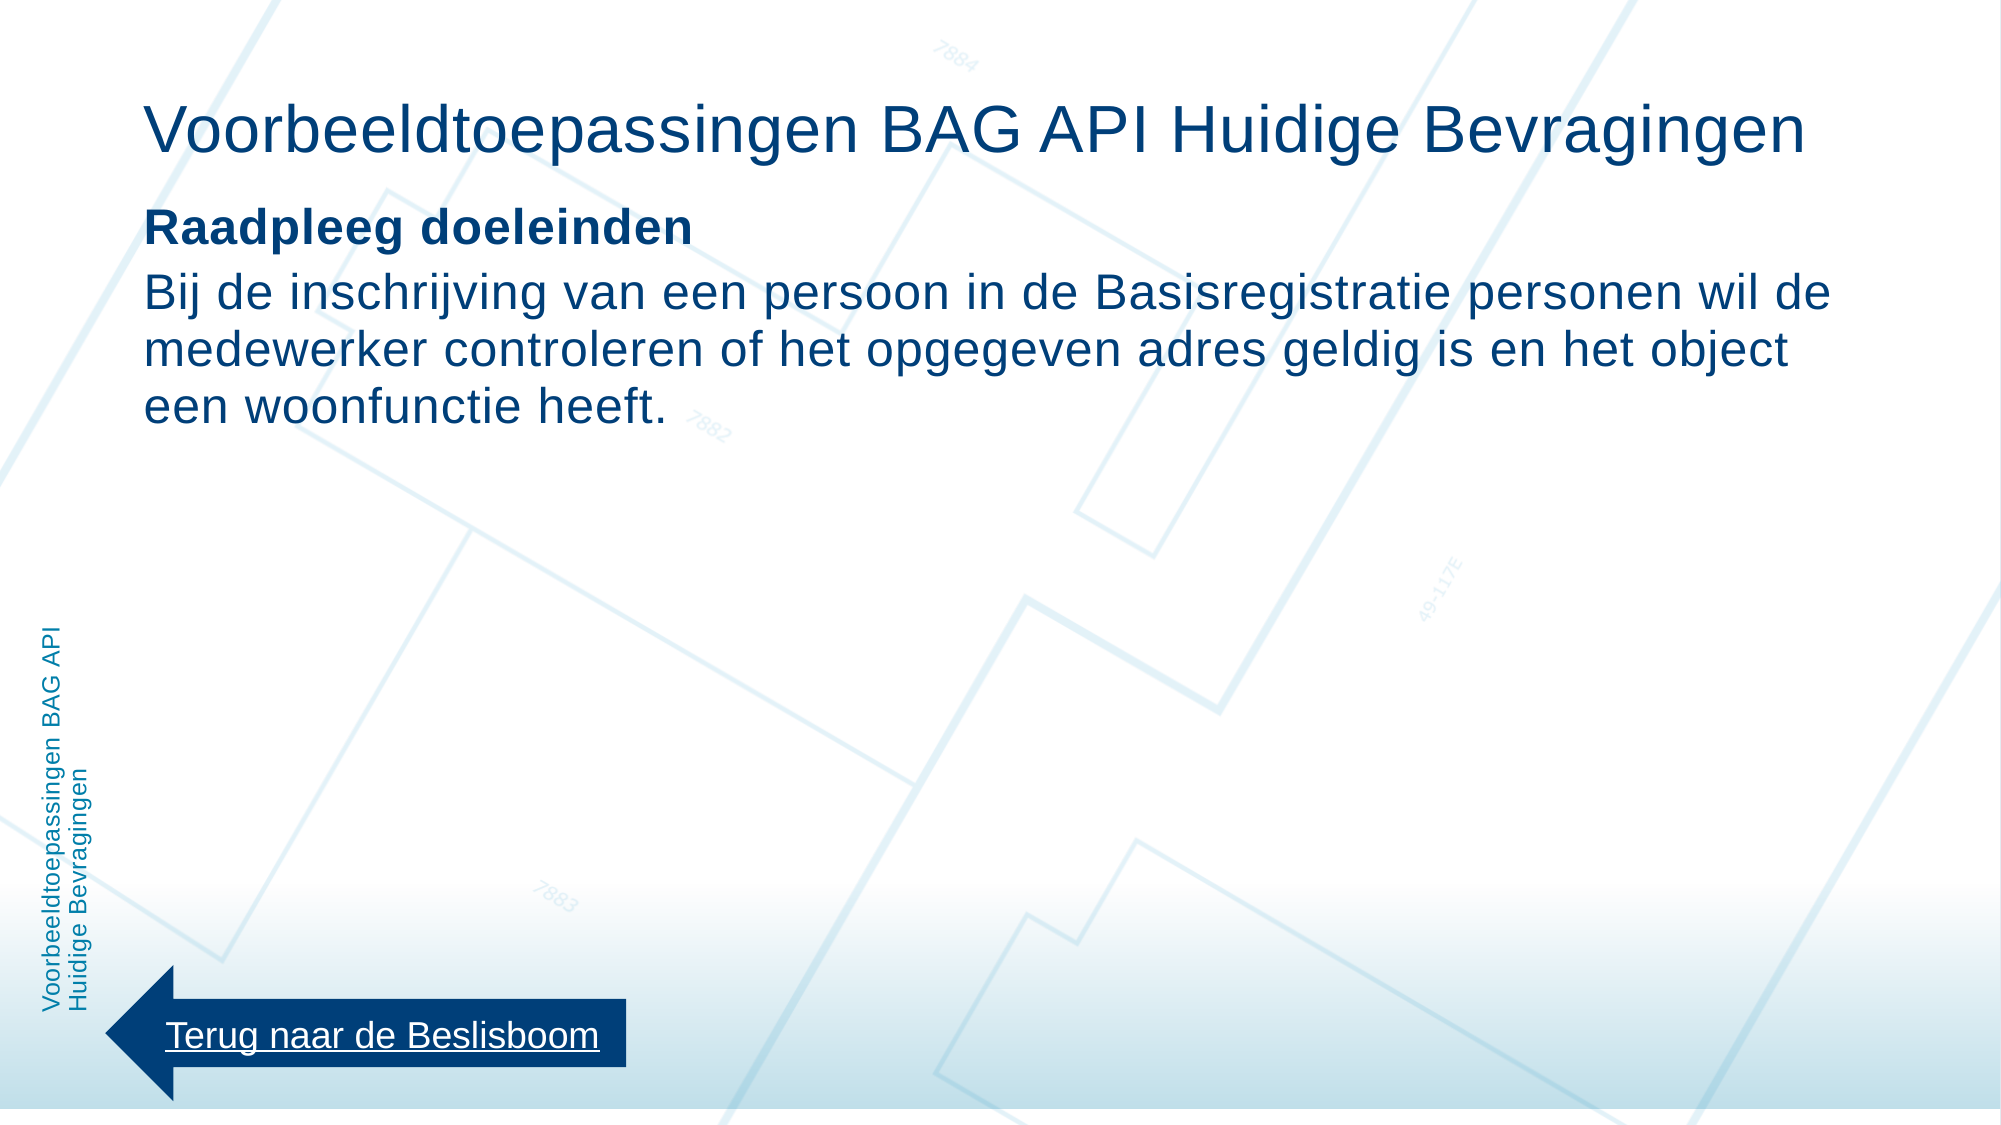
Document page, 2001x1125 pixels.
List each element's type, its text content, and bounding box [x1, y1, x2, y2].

text_box Terug naar de Beslisboom [103, 962, 628, 1104]
list Voorbeeldtoepassingen BAG API Huidige Bevragingen [143, 91, 1856, 163]
title Voorbeeldtoepassingen BAG API Huidige Bevragingen [0, 562, 130, 1125]
list Raadpleeg doeleinden Bij de inschrijving van een persoon in de Basisregistratie personen wil de medewerker controleren of het opgegeven adres geldig is en het object een woonfunctie heeft. [143, 198, 1857, 825]
